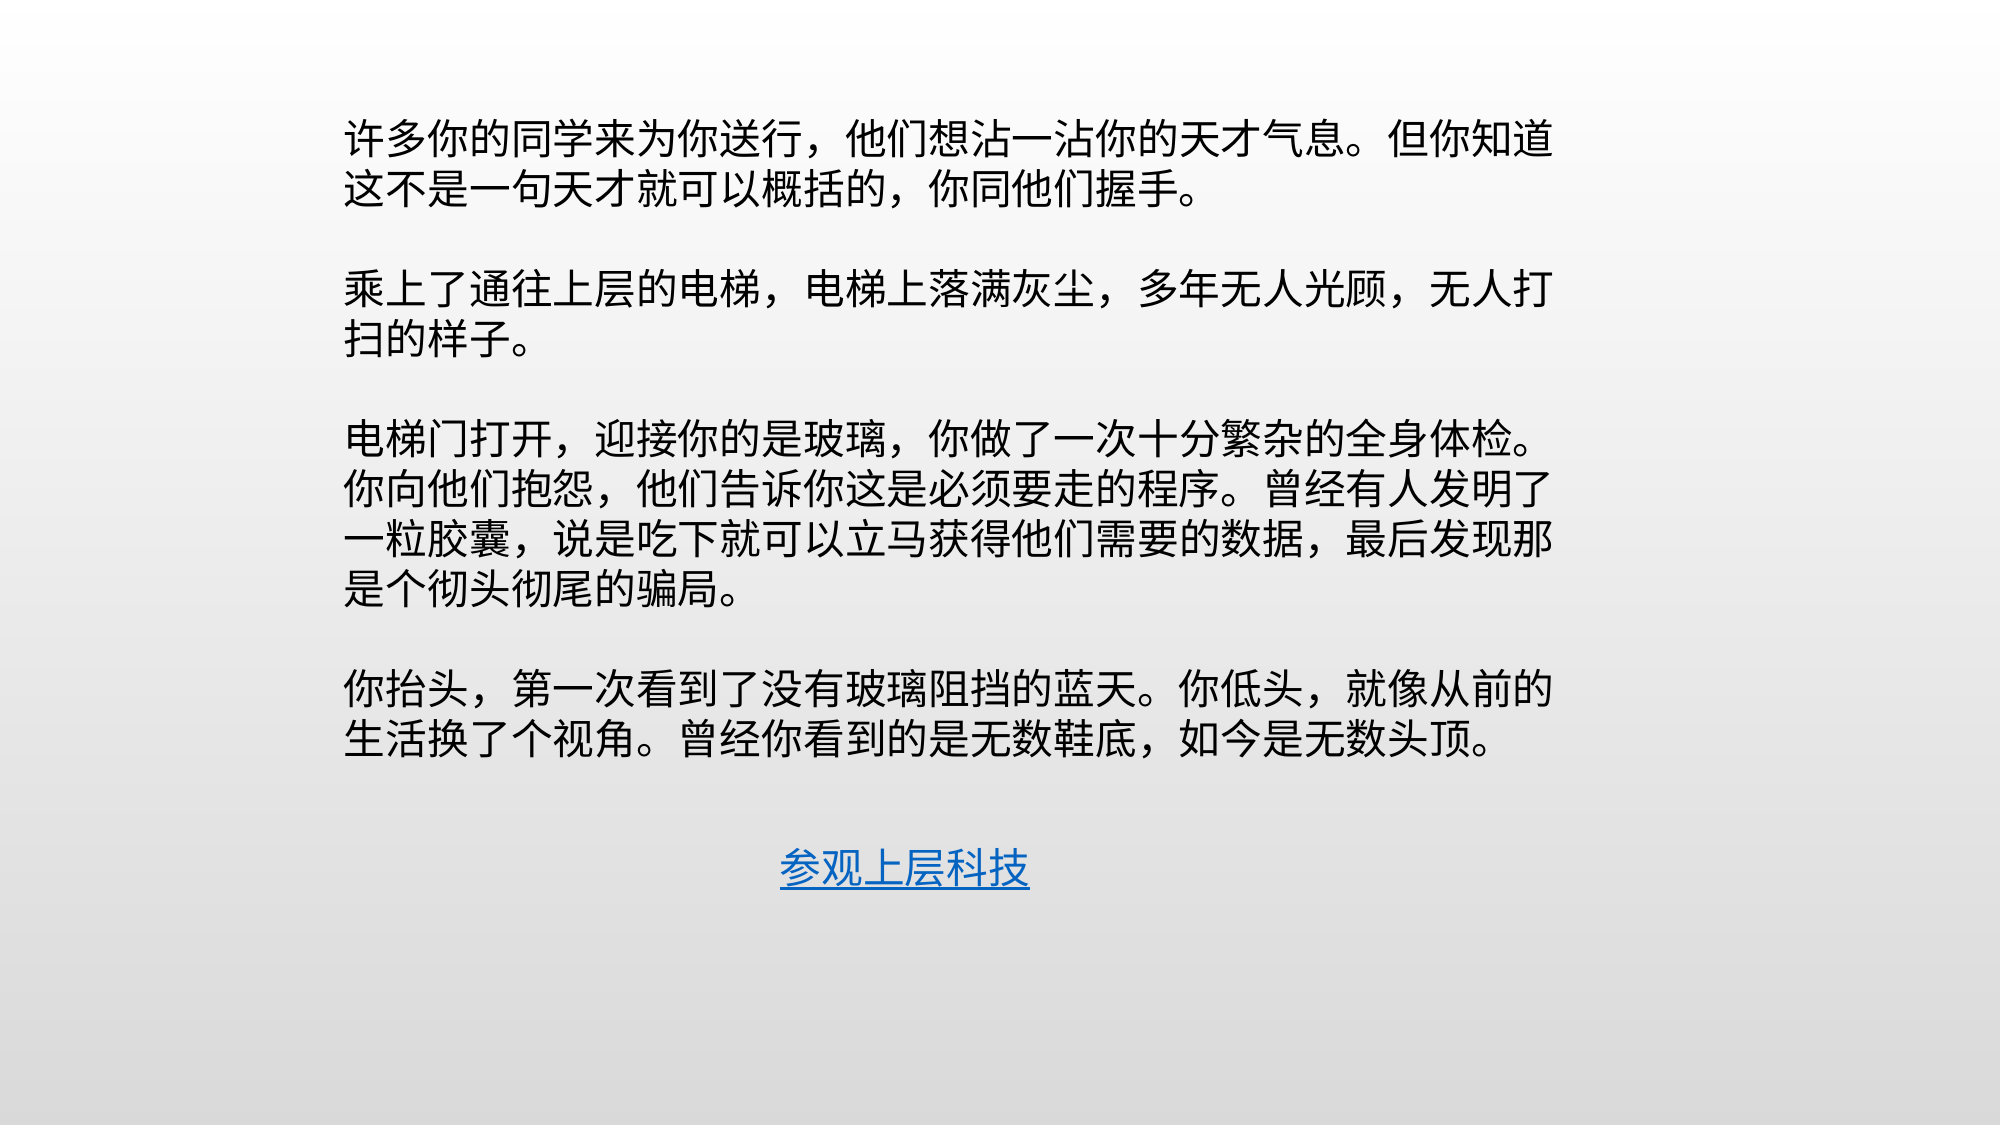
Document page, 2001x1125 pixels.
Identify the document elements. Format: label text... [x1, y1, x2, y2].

text_box 许多你的同学来为你送行，他们想沾一沾你的天才气息。但你知道这不是一句天才就可以概括的，你同他们握手。 乘上了通往上层的电梯，电梯上落满灰尘，多年无人光顾，无人打扫的样子。 电梯门打开，迎接你的是玻璃，你做了一次十分繁杂的全身体检。你向他们抱怨，他们告诉你这是必须要走的程序。曾经有人发明了一粒胶囊，说是吃下就可以立马获得他们需要的数据，最后发现那是个彻头彻尾的骗局。 你抬头，第一次看到了没有玻璃阻挡的蓝天。你低头，就像从前的生活换了个视角。曾经你看到的是无数鞋底，如今是无数头顶。 [329, 104, 1606, 770]
text_box 参观上层科技 [574, 834, 1236, 910]
